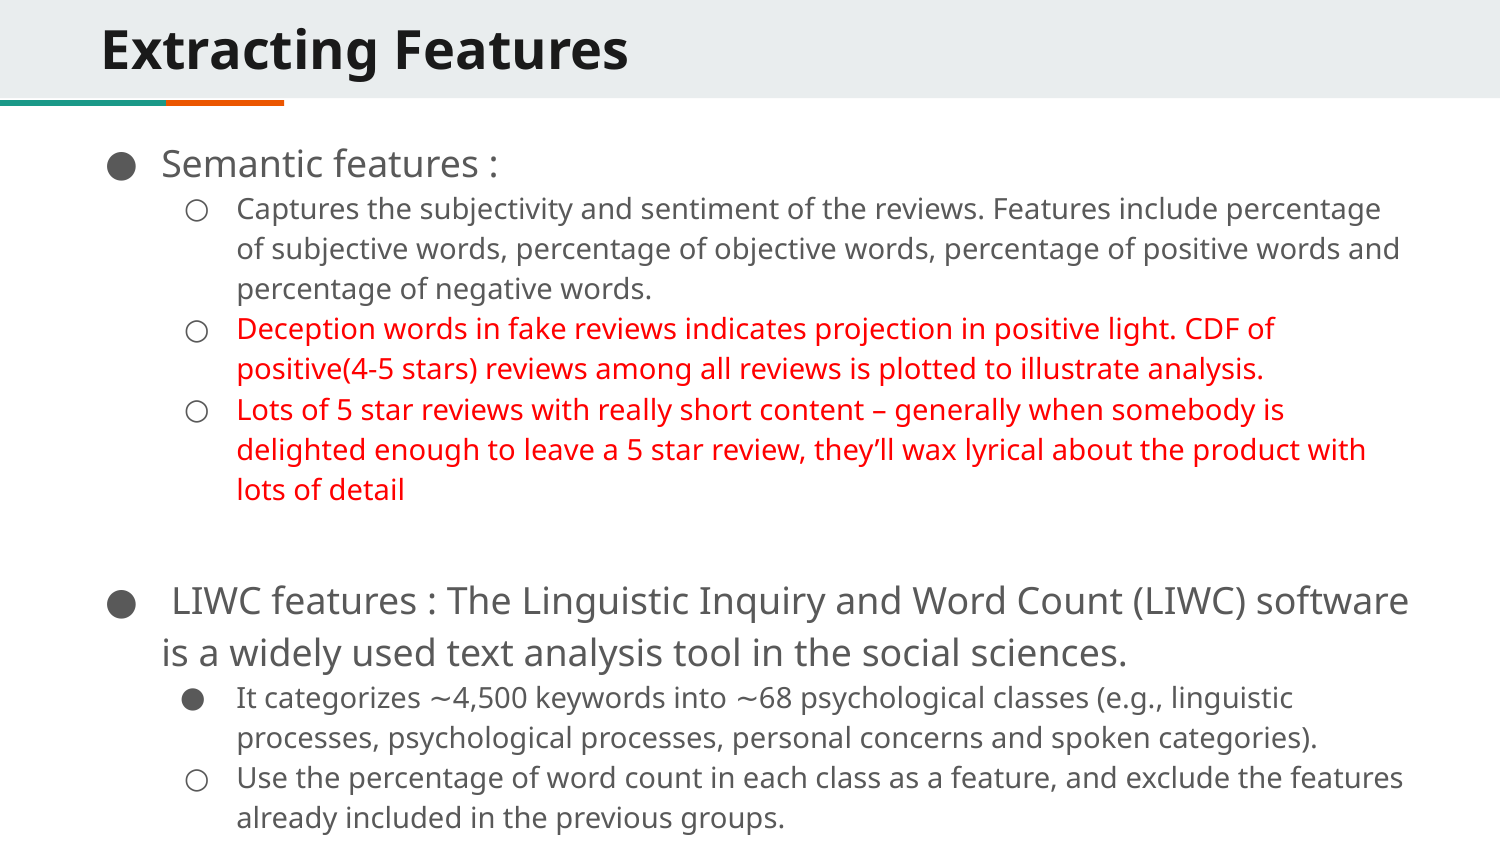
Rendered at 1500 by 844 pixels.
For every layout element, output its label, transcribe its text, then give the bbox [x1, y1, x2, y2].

title Extracting Features [85, 0, 1347, 88]
list Semantic features : Captures the subjectivity and sentiment of the reviews. Features include percentage of subjective words, percentage of objective words, percentage of positive words and percentage of negative words. Deception words in fake reviews indicates projection in positive light. CDF of positive(4-5 stars) reviews among all reviews is plotted to illustrate analysis. Lots of 5 star reviews with really short content – generally when somebody is delighted enough to leave a 5 star review, they’ll wax lyrical about the product with lots of detail LIWC features : The Linguistic Inquiry and Word Count (LIWC) software is a widely used text analysis tool in the social sciences. It categorizes ∼4,500 keywords into ∼68 psychological classes (e.g., linguistic processes, psychological processes, personal concerns and spoken categories). Use the percentage of word count in each class as a feature, and exclude the features already included in the previous groups. [71, 118, 1431, 756]
